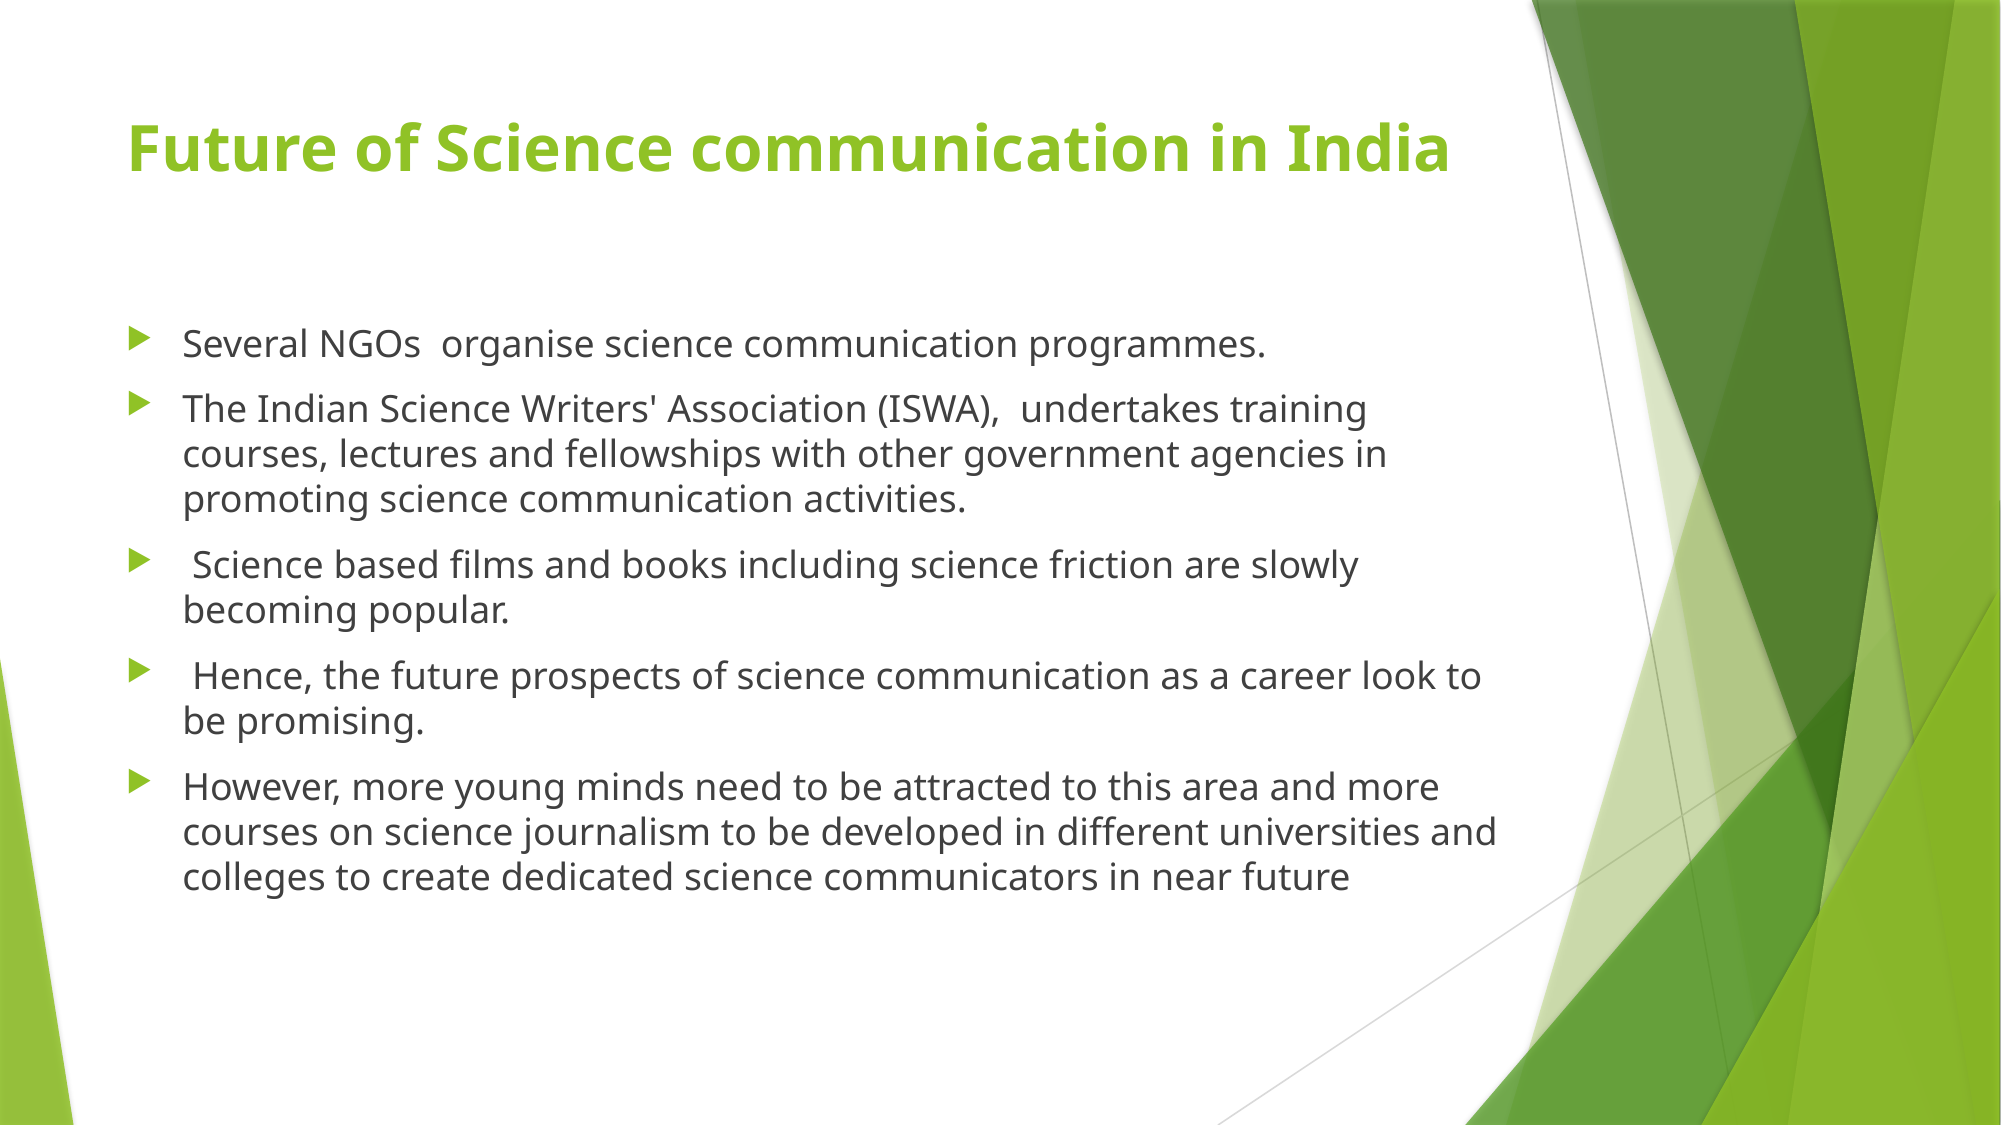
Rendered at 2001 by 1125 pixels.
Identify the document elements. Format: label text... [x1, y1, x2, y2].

list Several NGOs organise science communication programmes. The Indian Science Writers' Association (ISWA), undertakes training courses, lectures and fellowships with other government agencies in promoting science communication activities. Science based films and books including science friction are slowly becoming popular. Hence, the future prospects of science communication as a career look to be promising. However, more young minds need to be attracted to this area and more courses on science journalism to be developed in different universities and colleges to create dedicated science communicators in near future [111, 246, 1522, 992]
title Future of Science communication in India [111, 99, 1522, 212]
